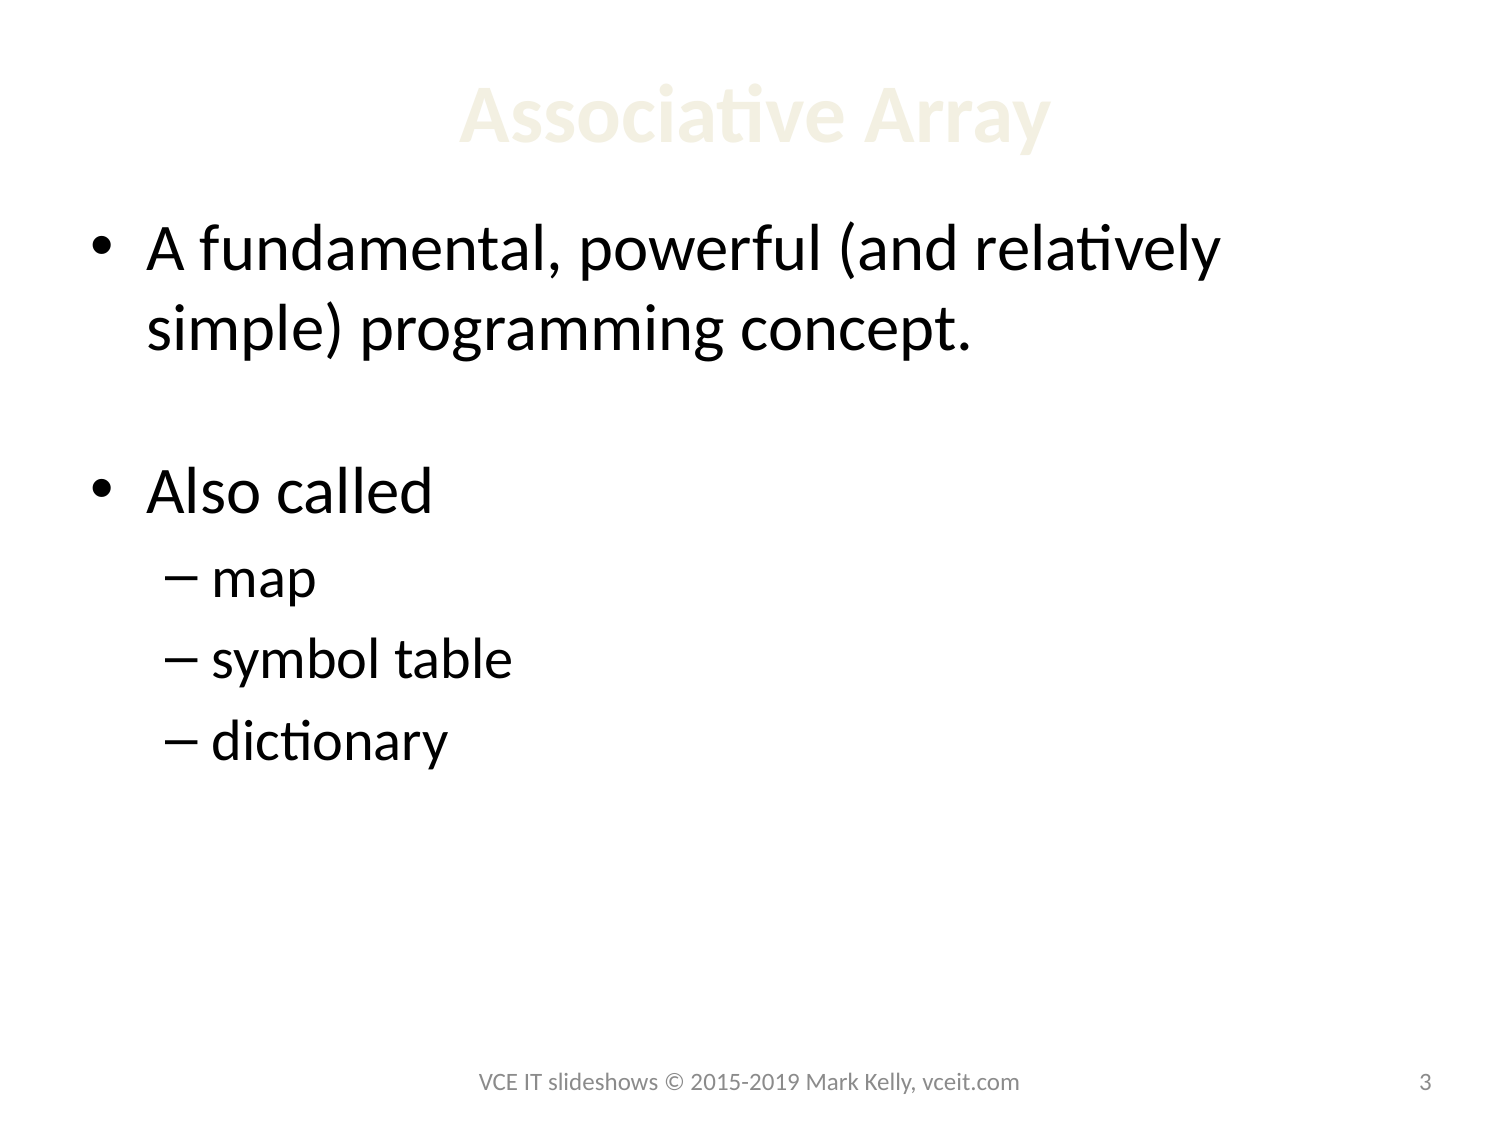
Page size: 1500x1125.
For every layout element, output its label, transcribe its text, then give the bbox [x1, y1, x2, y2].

footer VCE IT slideshows © 2015-2019 Mark Kelly, vceit.com [383, 1058, 1117, 1103]
list A fundamental, powerful (and relatively simple) programming concept. Also called map symbol table dictionary [74, 196, 1426, 941]
title Associative Array [29, 44, 1483, 173]
slide_number 3 [1376, 1058, 1447, 1103]
